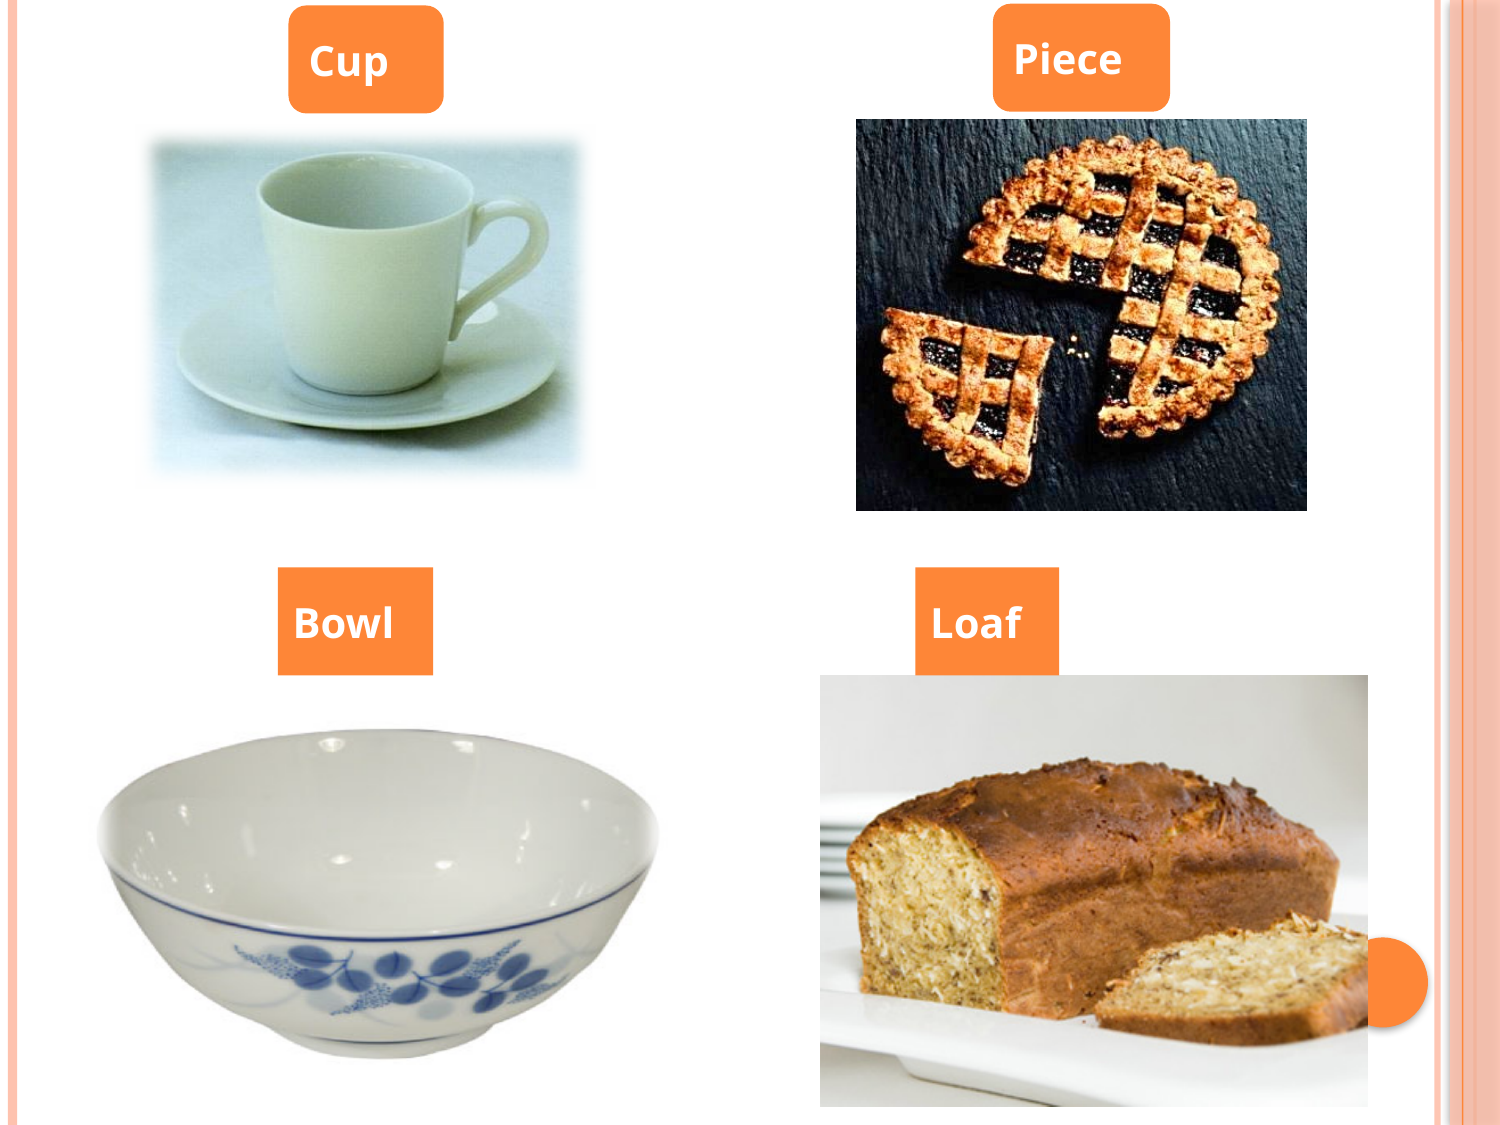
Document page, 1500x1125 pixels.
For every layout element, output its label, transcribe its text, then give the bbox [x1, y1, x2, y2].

text_box Cup [288, 5, 444, 114]
list Bowl [277, 567, 434, 653]
picture [855, 118, 1308, 511]
picture [135, 123, 597, 489]
picture [820, 674, 1369, 1108]
picture [87, 656, 668, 1125]
list Loaf [915, 567, 1060, 672]
text_box Piece [992, 3, 1171, 112]
